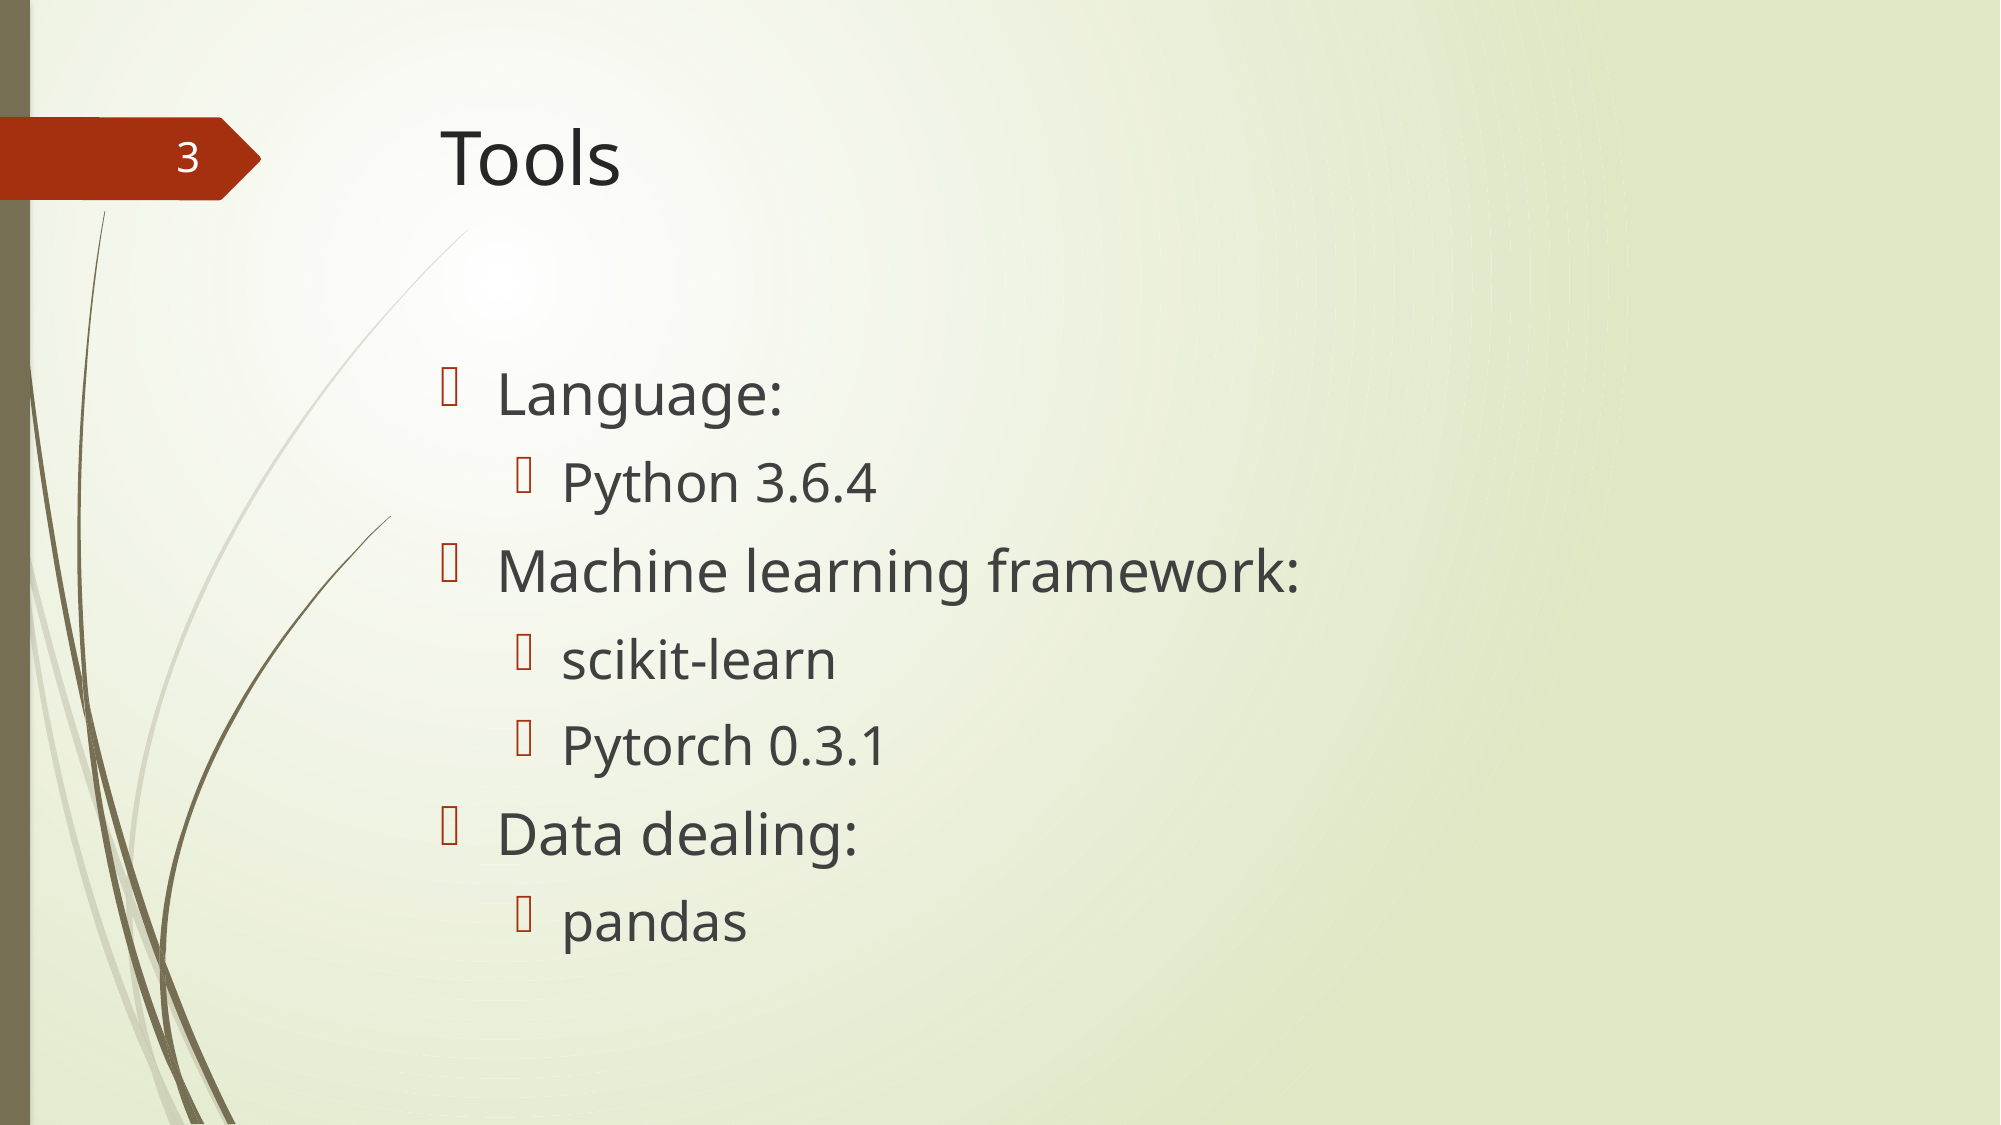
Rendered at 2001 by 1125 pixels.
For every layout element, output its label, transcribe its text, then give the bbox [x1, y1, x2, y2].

slide_number 3 [87, 129, 216, 190]
list Language: Python 3.6.4 Machine learning framework: scikit-learn Pytorch 0.3.1 Data dealing: pandas [424, 350, 1888, 970]
title Tools [425, 102, 1888, 313]
